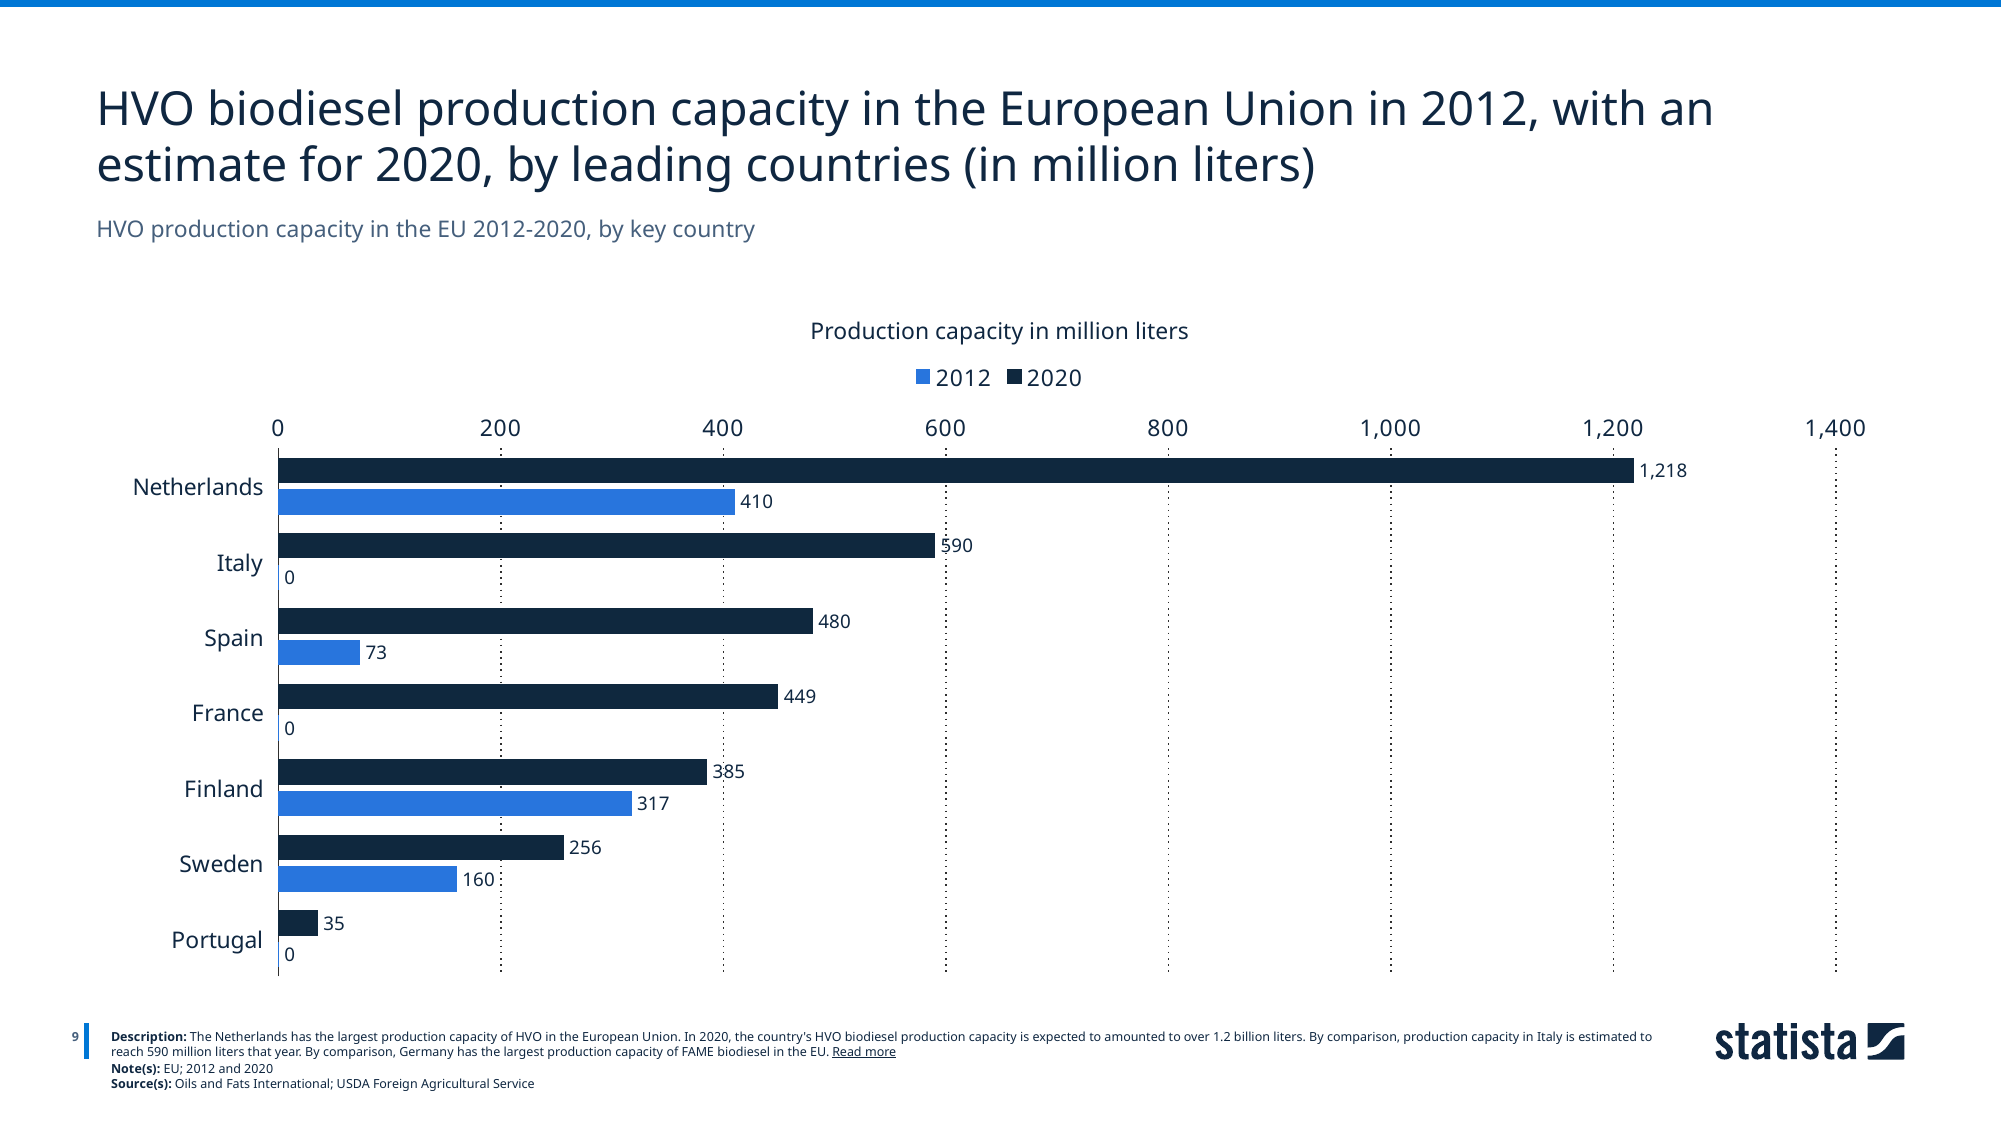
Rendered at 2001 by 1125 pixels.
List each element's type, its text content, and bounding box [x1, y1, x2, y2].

text_box Description: The Netherlands has the largest production capacity of HVO in the European Union. In 2020, the country's HVO biodiesel production capacity is expected to amounted to over 1.2 billion liters. By comparison, production capacity in Italy is estimated to reach 590 million liters that year. By comparison, Germany has the largest production capacity of FAME biodiesel in the EU. Read more Note(s): EU; 2012 and 2020 Source(s): Oils and Fats International; USDA Foreign Agricultural Service [94, 1019, 1669, 1110]
text_box HVO biodiesel production capacity in the European Union in 2012, with an estimate for 2020, by leading countries (in million liters) [79, 68, 1920, 200]
chart [95, 343, 1904, 990]
text_box [1712, 1019, 1908, 1063]
text_box HVO production capacity in the EU 2012-2020, by key country [79, 205, 1920, 260]
text_box [0, 0, 2000, 10]
text_box Production capacity in million liters [736, 307, 1263, 341]
text_box 9 [0, 1019, 96, 1069]
text_box [143, 1018, 1465, 1069]
